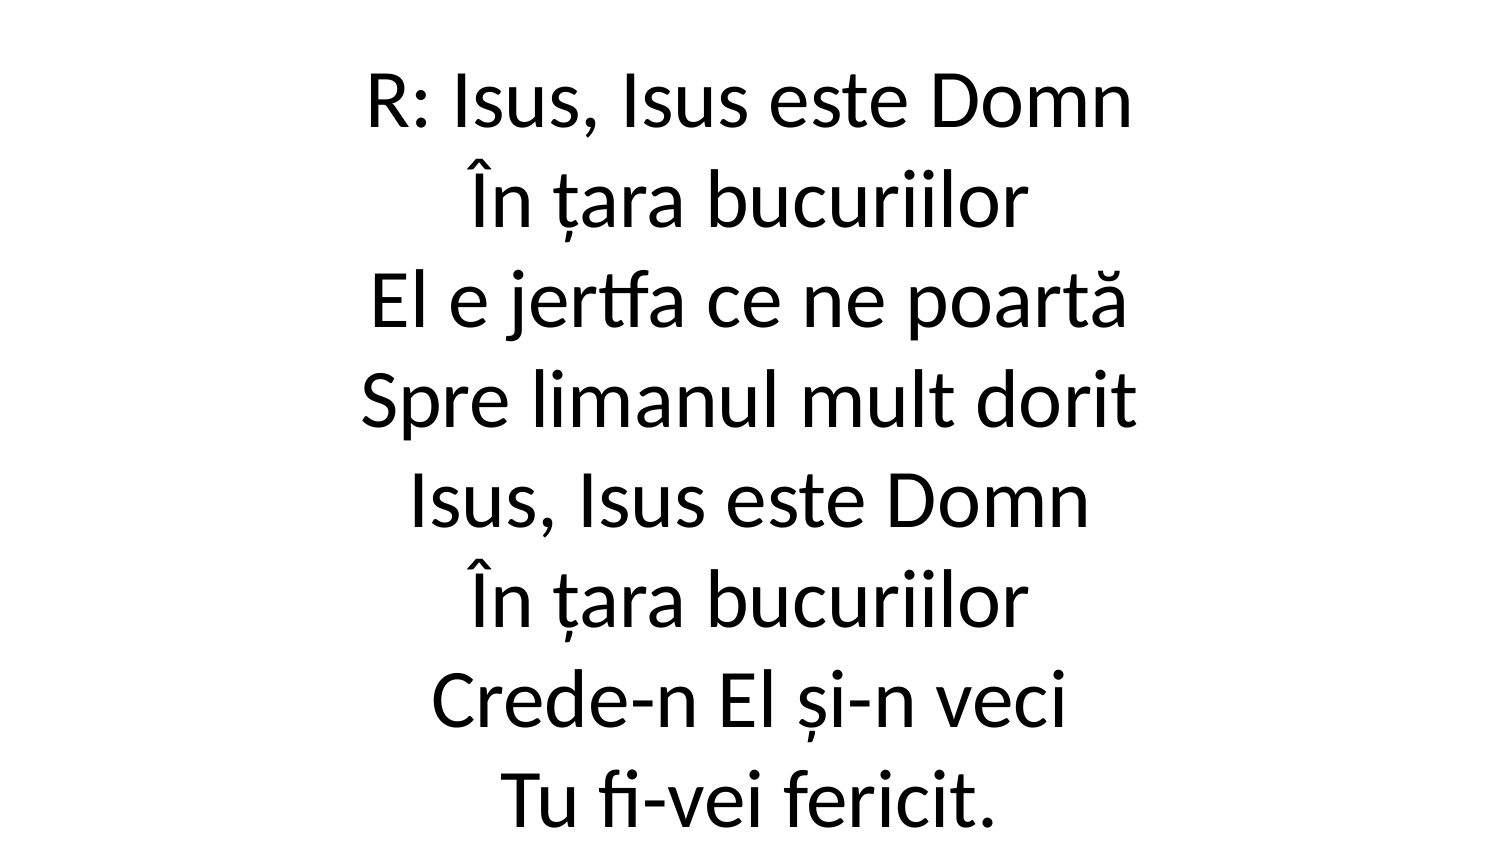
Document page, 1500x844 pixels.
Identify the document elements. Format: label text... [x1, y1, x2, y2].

text_box R: Isus, Isus este Domn În țara bucuriilor El e jertfa ce ne poartă Spre limanul mult dorit Isus, Isus este Domn În țara bucuriilor Crede-n El și-n veci Tu fi-vei fericit. [345, 0, 1155, 844]
